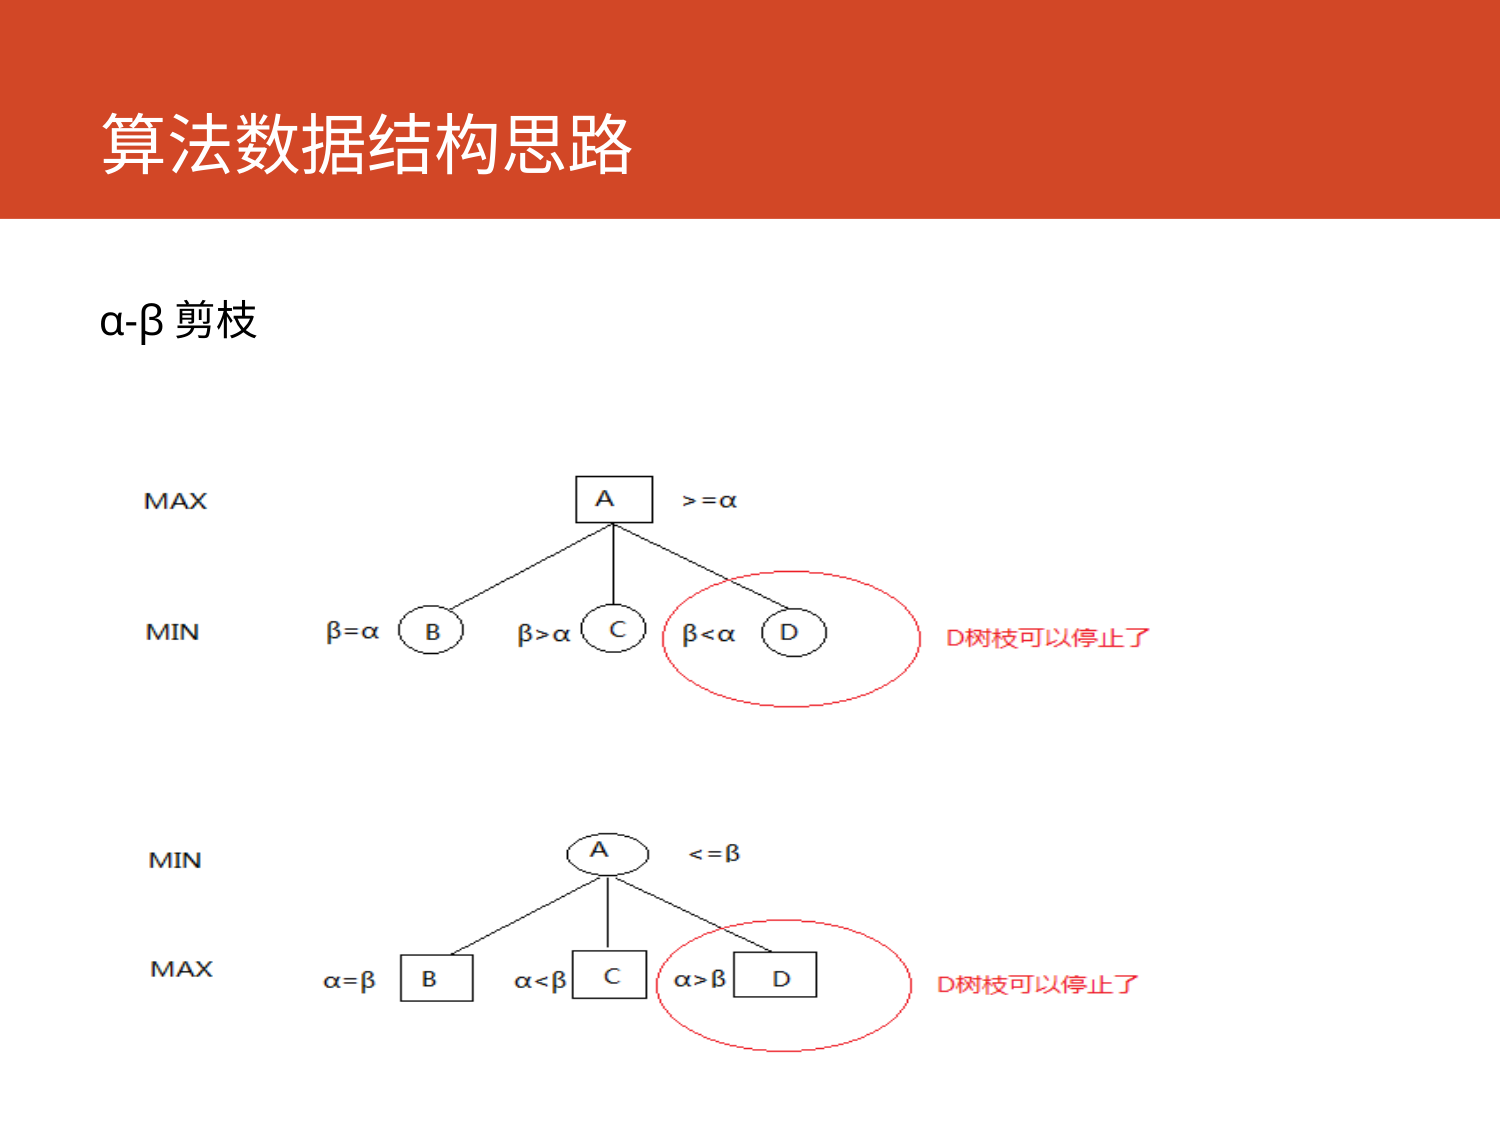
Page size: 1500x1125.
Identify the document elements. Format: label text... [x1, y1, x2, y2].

picture [85, 430, 1396, 758]
picture [85, 783, 1382, 1101]
text_box α-β剪枝 [84, 286, 273, 352]
text_box 算法数据结构思路 [85, 93, 748, 191]
